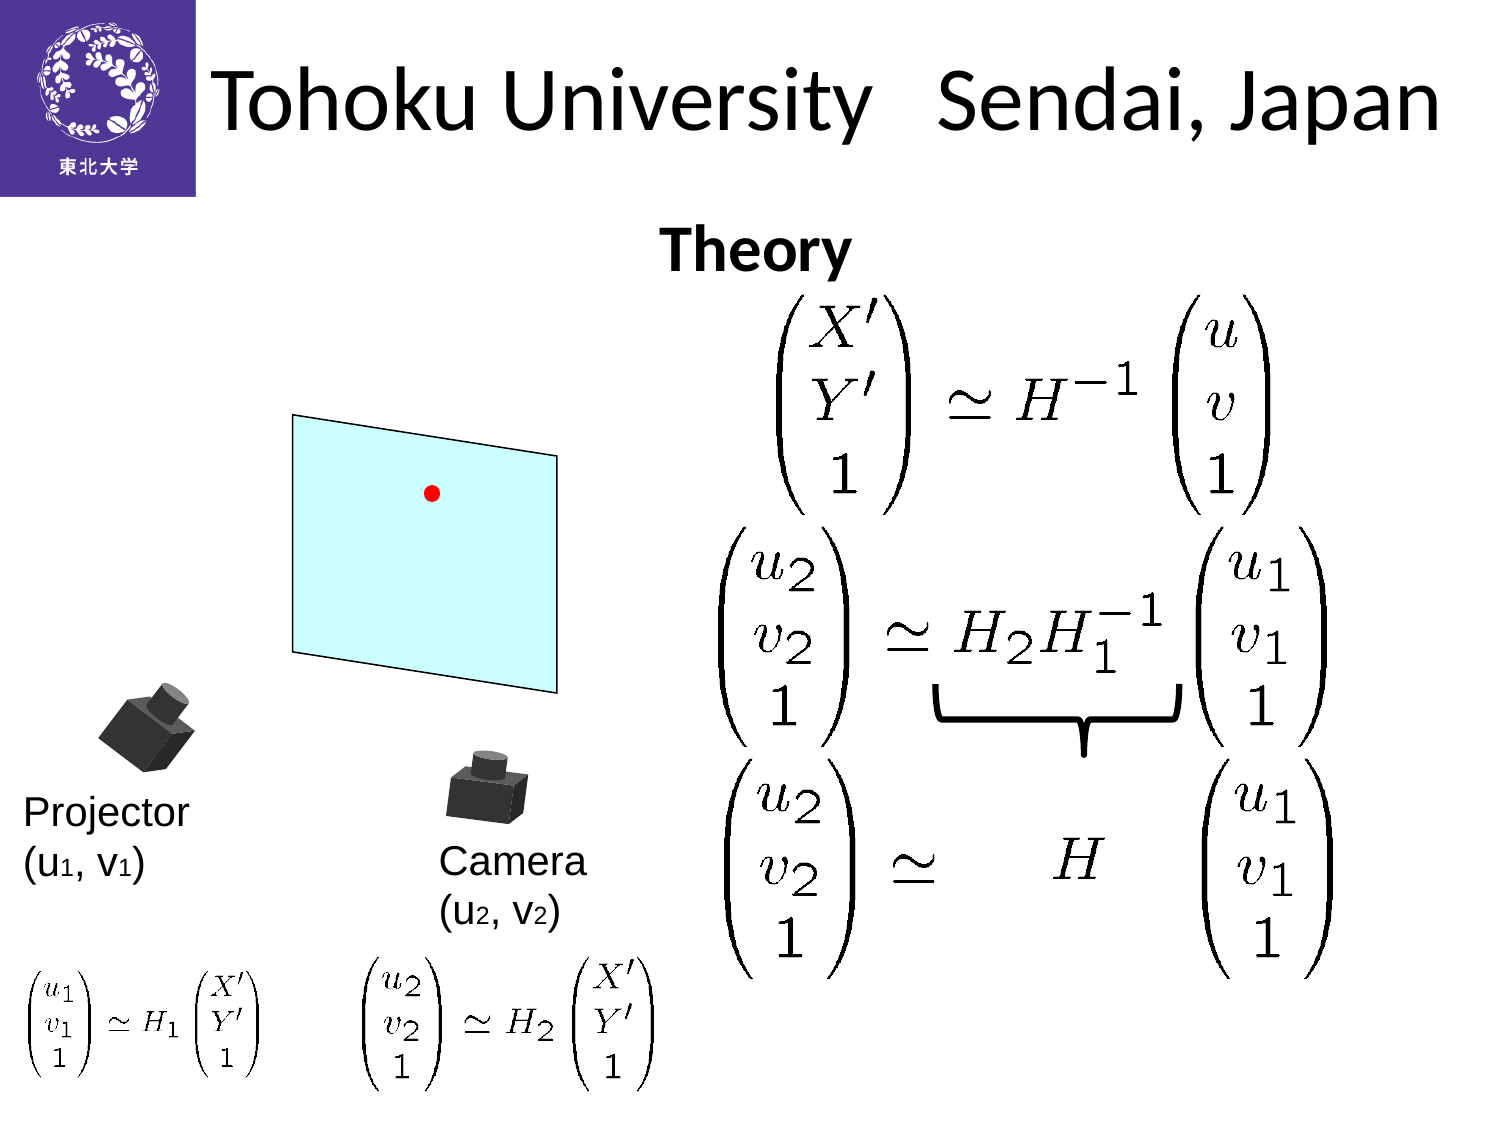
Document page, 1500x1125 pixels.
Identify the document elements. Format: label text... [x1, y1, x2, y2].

text_box [292, 414, 557, 694]
text_box [423, 484, 441, 503]
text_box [449, 750, 527, 822]
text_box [116, 681, 190, 770]
text_box Camera (u2, v2) [423, 826, 605, 941]
picture [0, 0, 196, 197]
list [78, 385, 1429, 1000]
picture [717, 524, 1329, 748]
picture [27, 969, 261, 1078]
picture [361, 955, 656, 1092]
text_box Theory [81, 187, 1432, 303]
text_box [722, 756, 1334, 980]
text_box Projector (u1, v1) [8, 777, 213, 893]
text_box Tohoku University Sendai, Japan [196, 0, 1500, 188]
picture [775, 292, 1271, 516]
